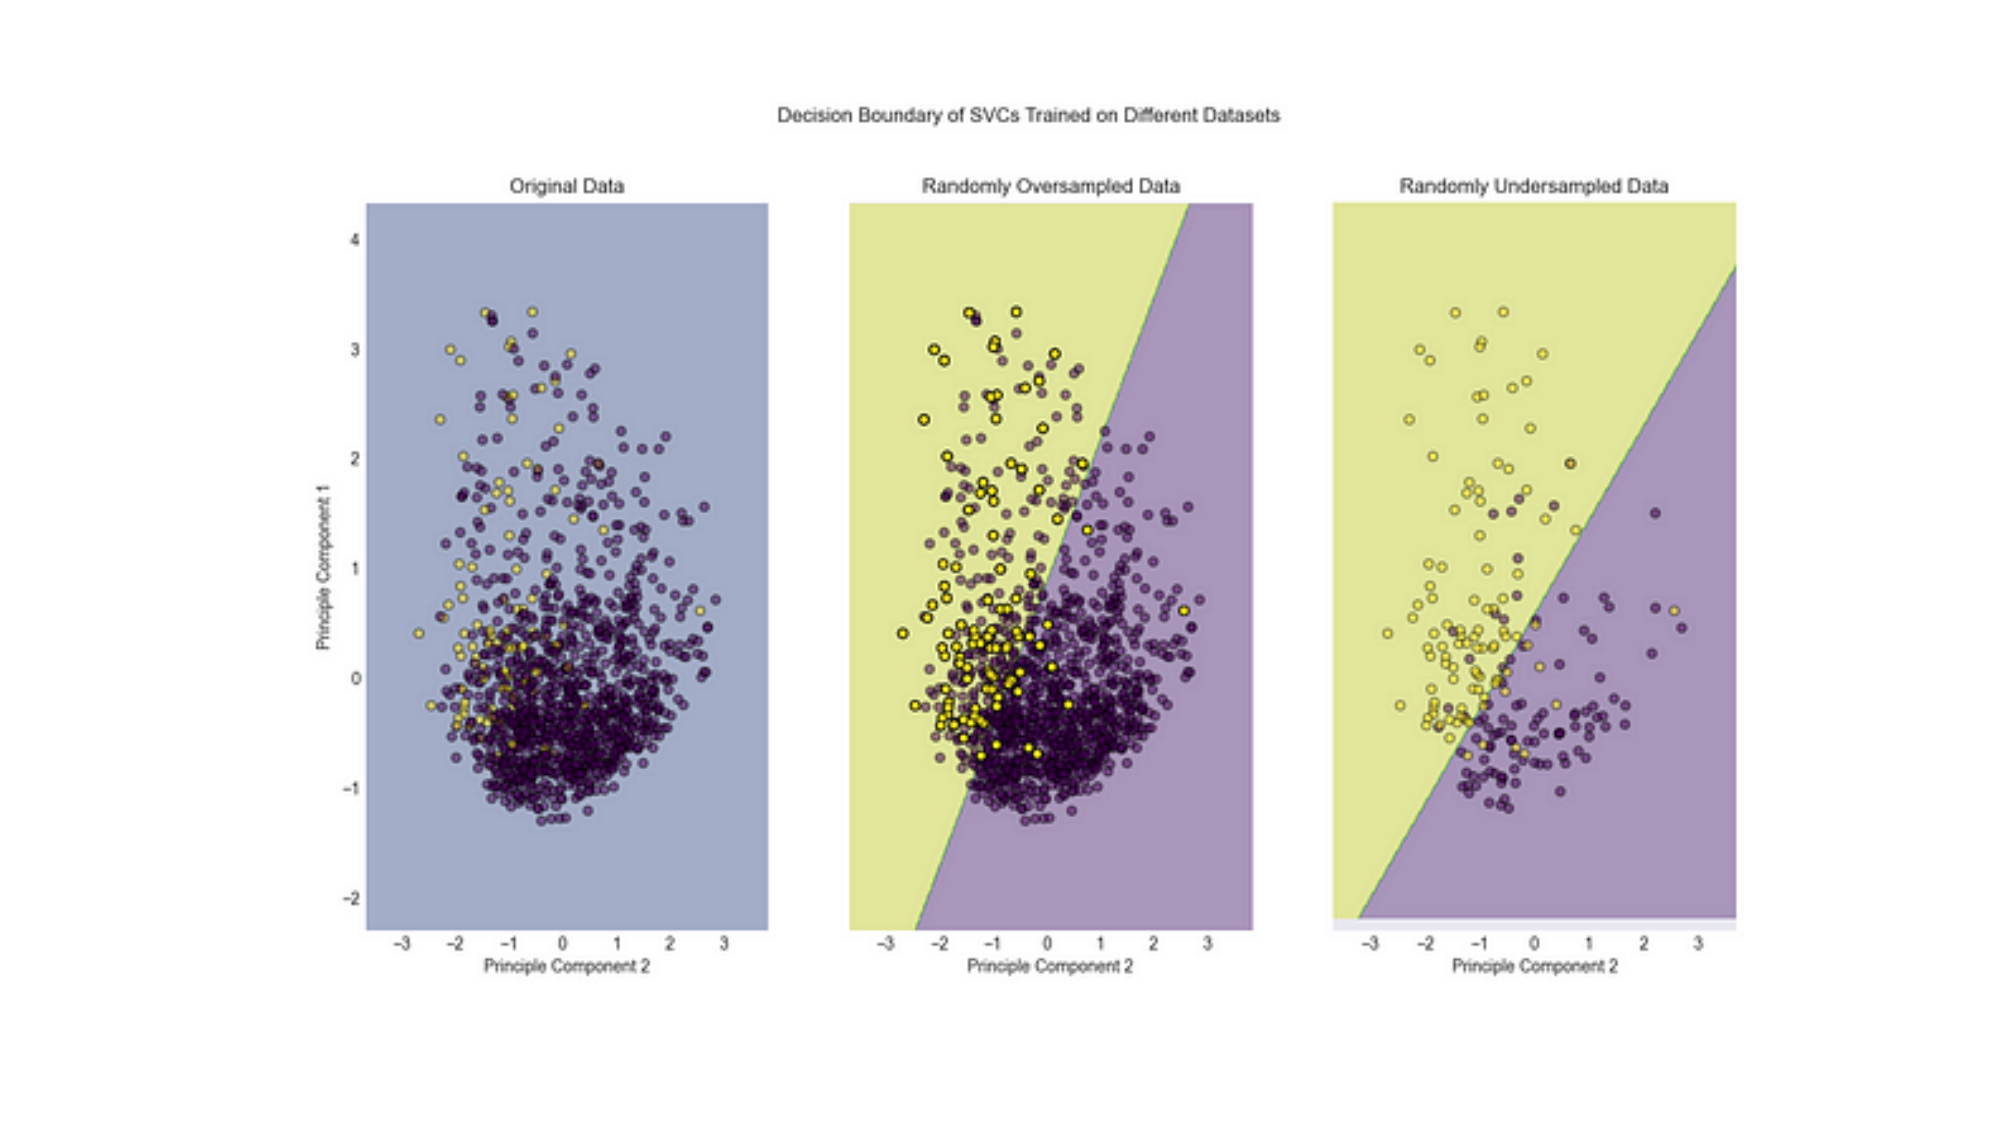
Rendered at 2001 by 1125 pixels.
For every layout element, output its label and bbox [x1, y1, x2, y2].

picture [144, 89, 1914, 1036]
